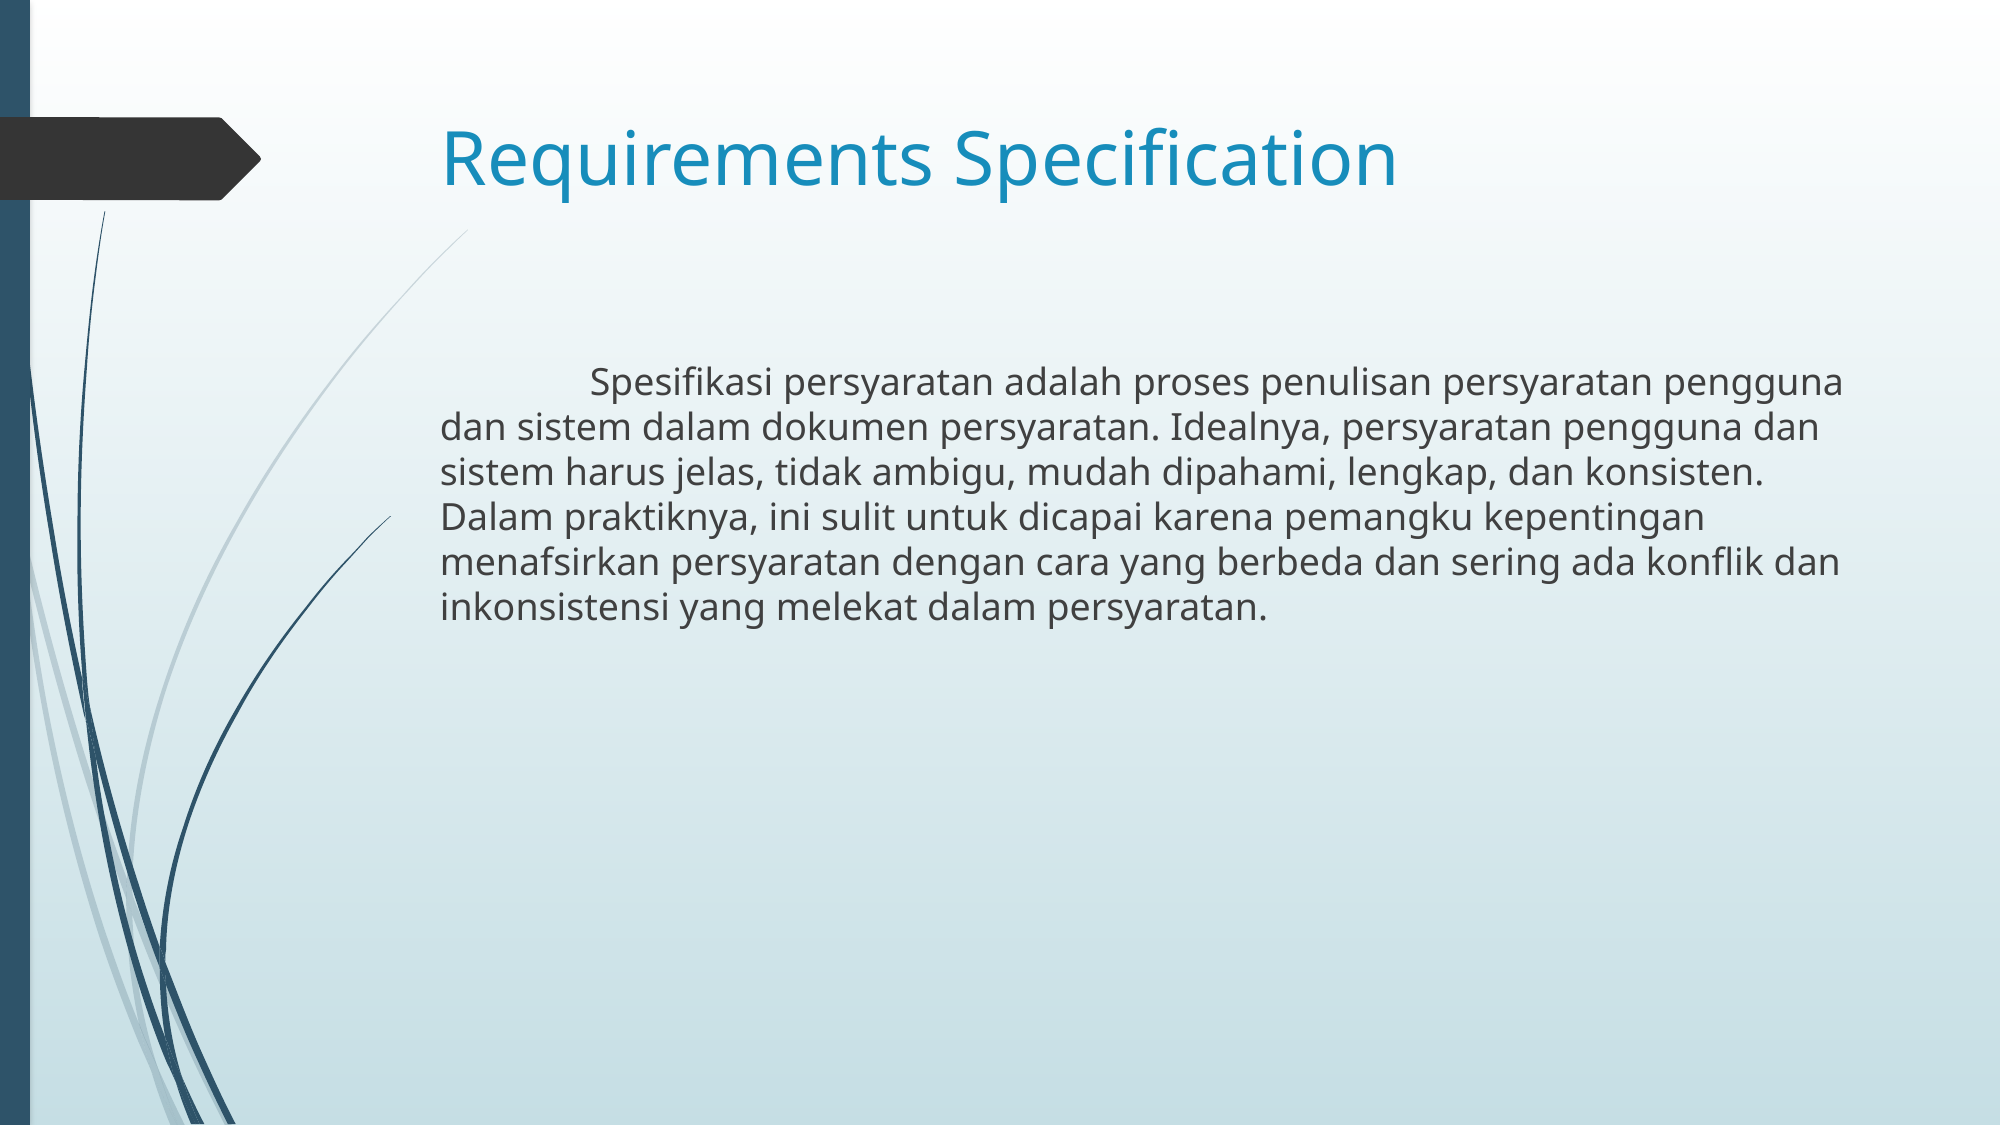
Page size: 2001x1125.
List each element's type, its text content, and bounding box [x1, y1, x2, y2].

title Requirements Specification [425, 102, 1888, 313]
list Spesifikasi persyaratan adalah proses penulisan persyaratan pengguna dan sistem dalam dokumen persyaratan. Idealnya, persyaratan pengguna dan sistem harus jelas, tidak ambigu, mudah dipahami, lengkap, dan konsisten. Dalam praktiknya, ini sulit untuk dicapai karena pemangku kepentingan menafsirkan persyaratan dengan cara yang berbeda dan sering ada konflik dan inkonsistensi yang melekat dalam persyaratan. [424, 350, 1888, 970]
